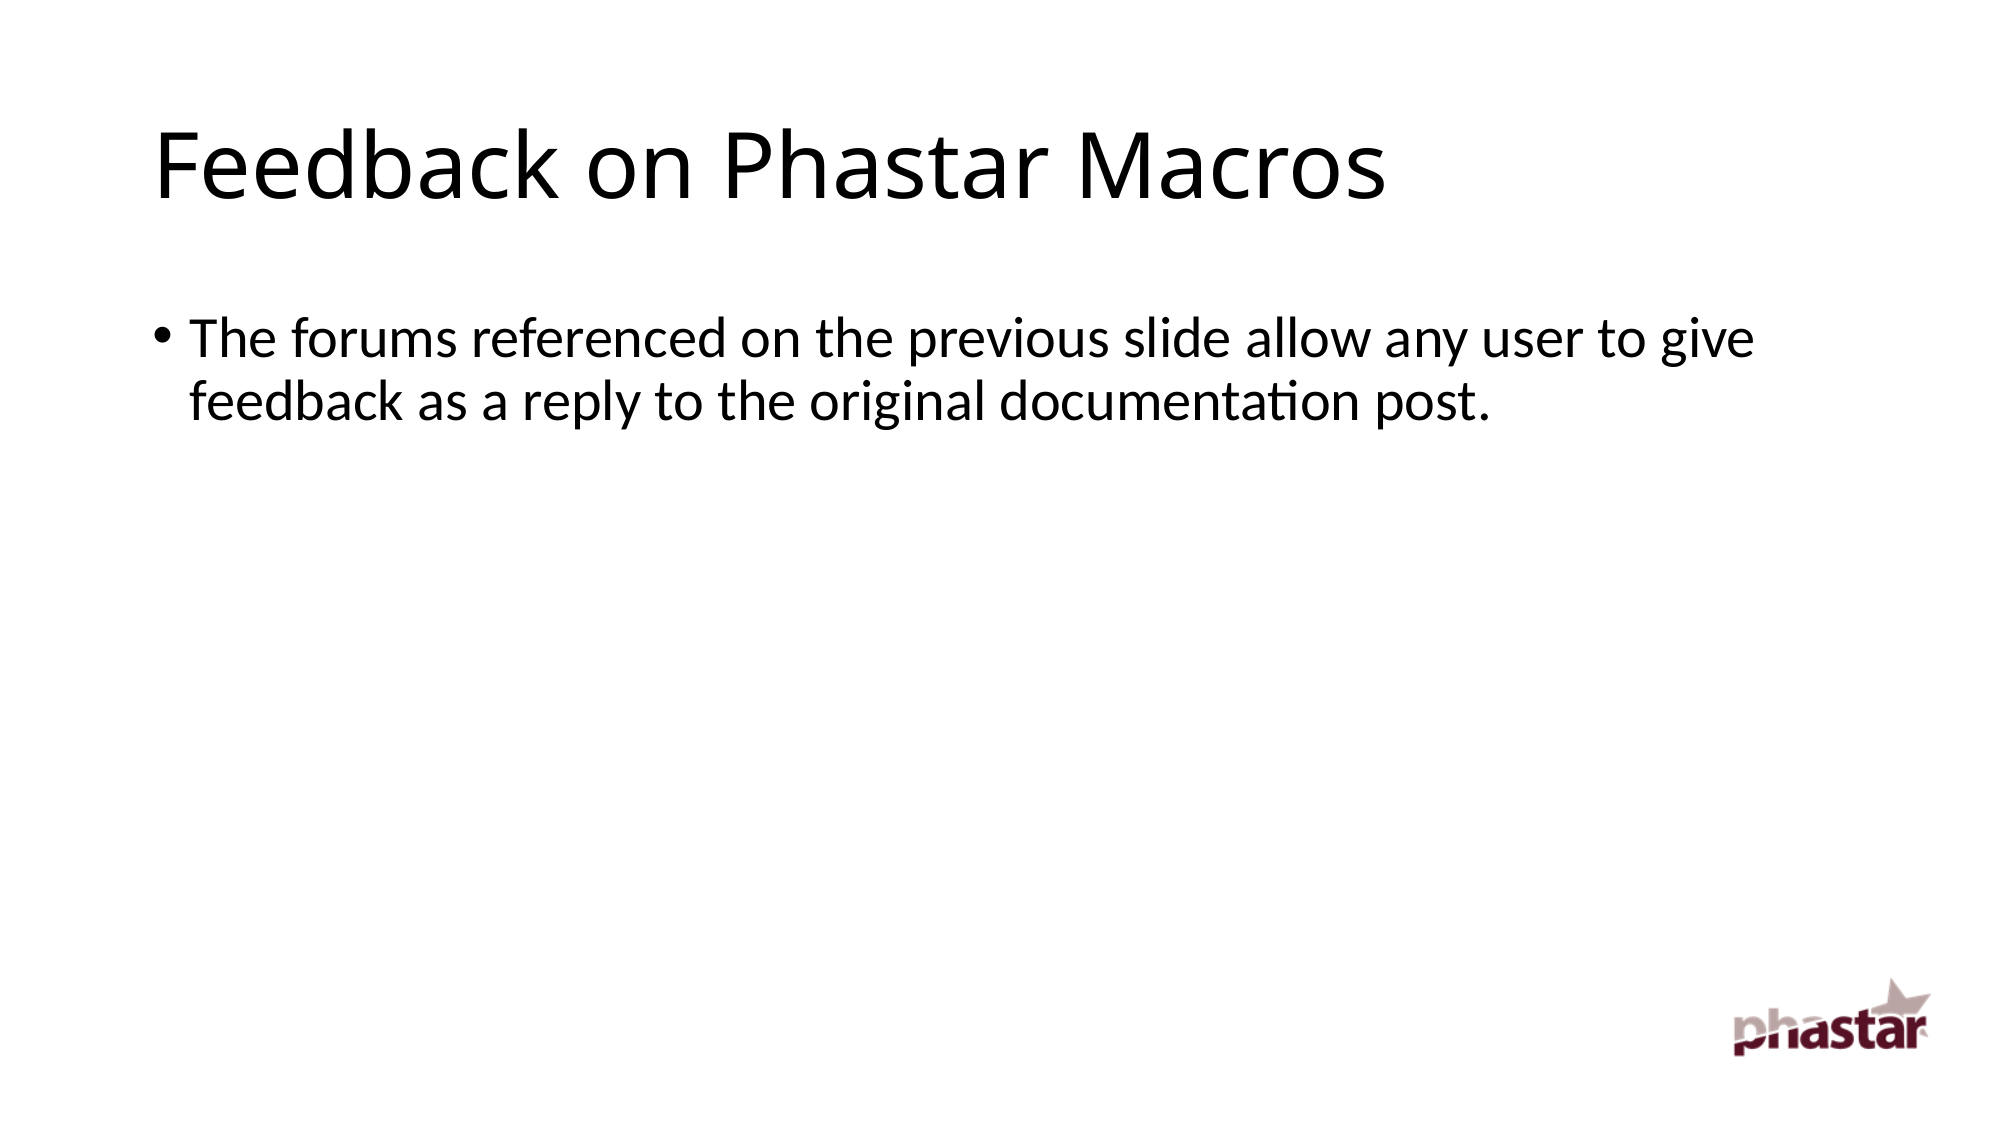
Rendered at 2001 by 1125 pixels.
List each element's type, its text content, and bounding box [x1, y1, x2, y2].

list The forums referenced on the previous slide allow any user to give feedback as a reply to the original documentation post. [137, 299, 1863, 1014]
title Feedback on Phastar Macros [137, 59, 1863, 278]
picture [1716, 972, 1938, 1073]
